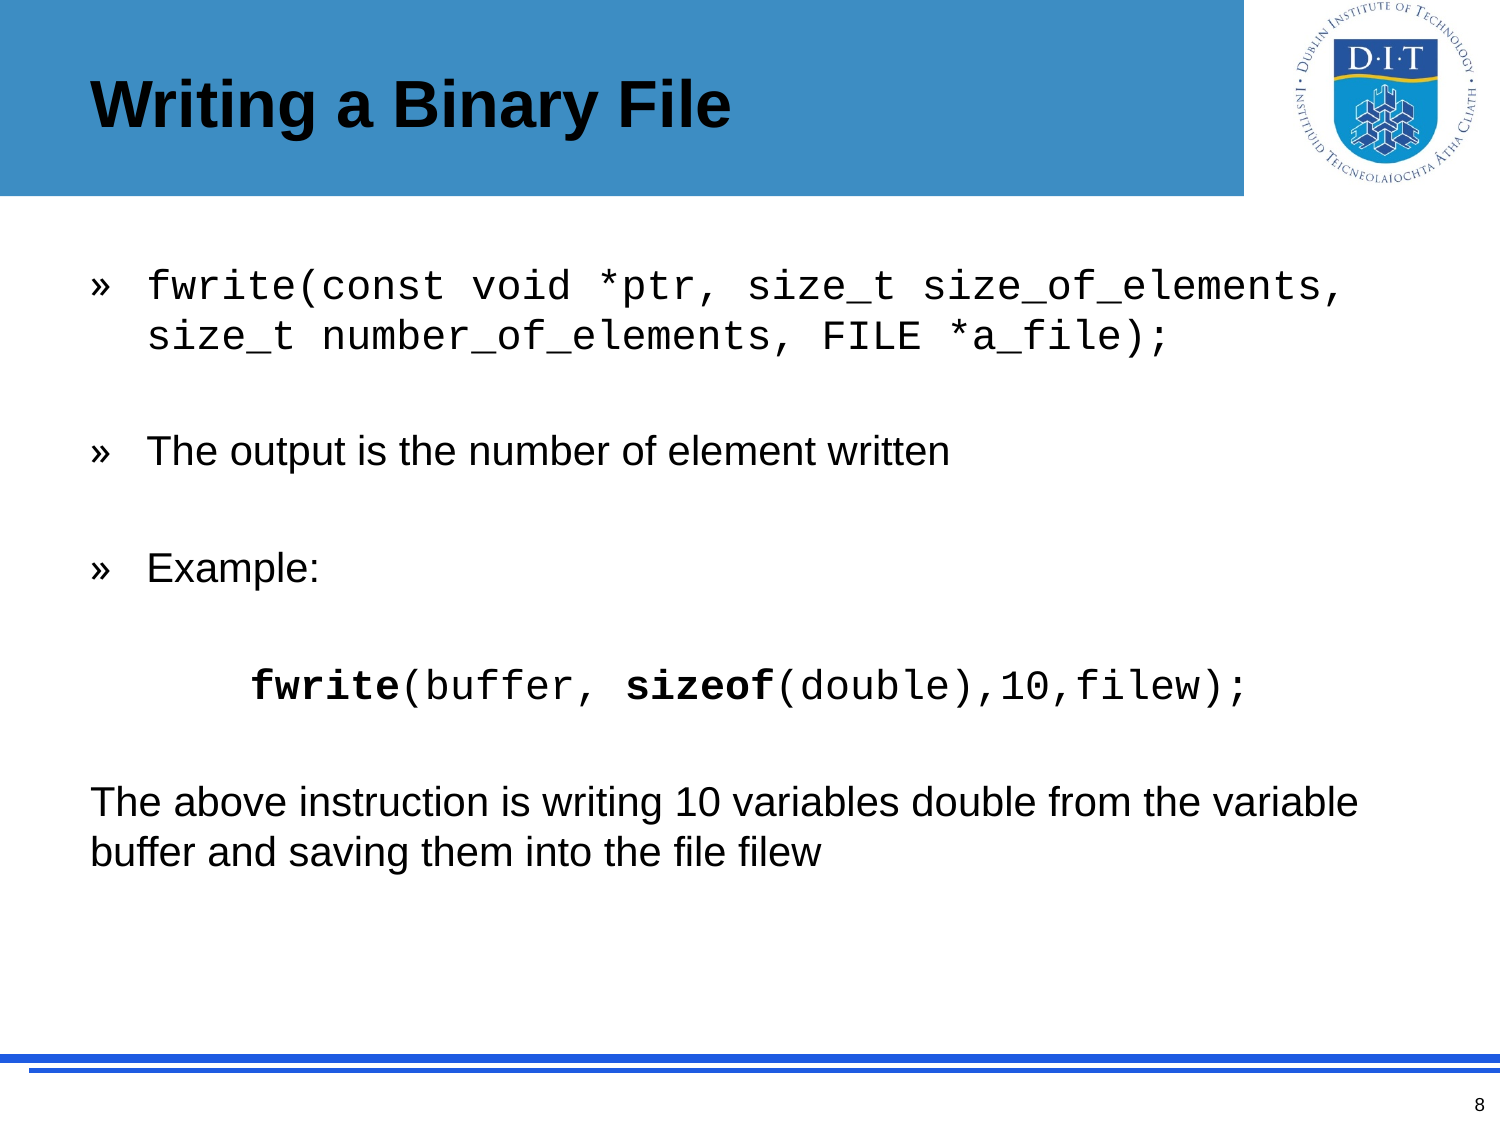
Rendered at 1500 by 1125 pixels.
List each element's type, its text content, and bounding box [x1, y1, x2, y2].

picture [1293, 0, 1478, 185]
list fwrite(const void *ptr, size_t size_of_elements, size_t number_of_elements, FILE *a_file); The output is the number of element written Example: fwrite(buffer, sizeof(double),10,filew); The above instruction is writing 10 variables double from the variable buffer and saving them into the file filew [74, 249, 1426, 1051]
slide_number 8 [1149, 1084, 1500, 1125]
title Writing a Binary File [74, 18, 1105, 182]
